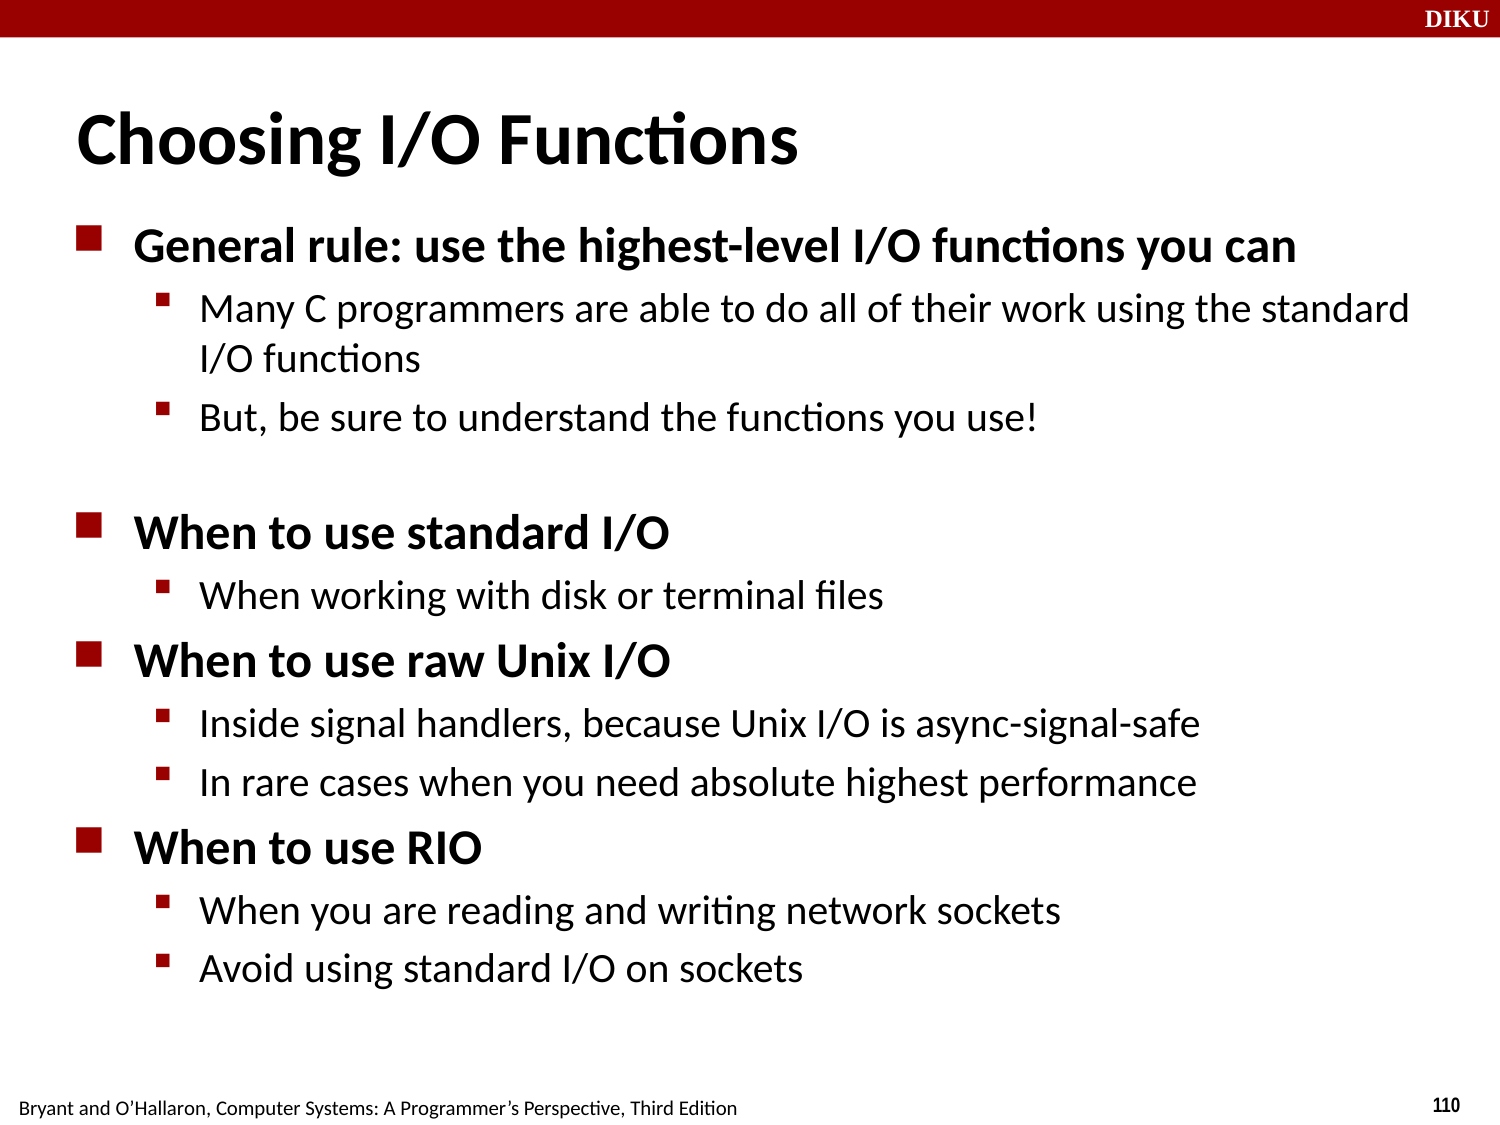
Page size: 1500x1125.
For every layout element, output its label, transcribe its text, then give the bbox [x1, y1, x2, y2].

text_box Choosing I/O Functions [62, 87, 1191, 182]
text_box General rule: use the highest-level I/O functions you can Many C programmers are able to do all of their work using the standard I/O functions But, be sure to understand the functions you use! When to use standard I/O When working with disk or terminal files When to use raw Unix I/O Inside signal handlers, because Unix I/O is async-signal-safe In rare cases when you need absolute highest performance When to use RIO When you are reading and writing network sockets Avoid using standard I/O on sockets [62, 205, 1453, 1063]
